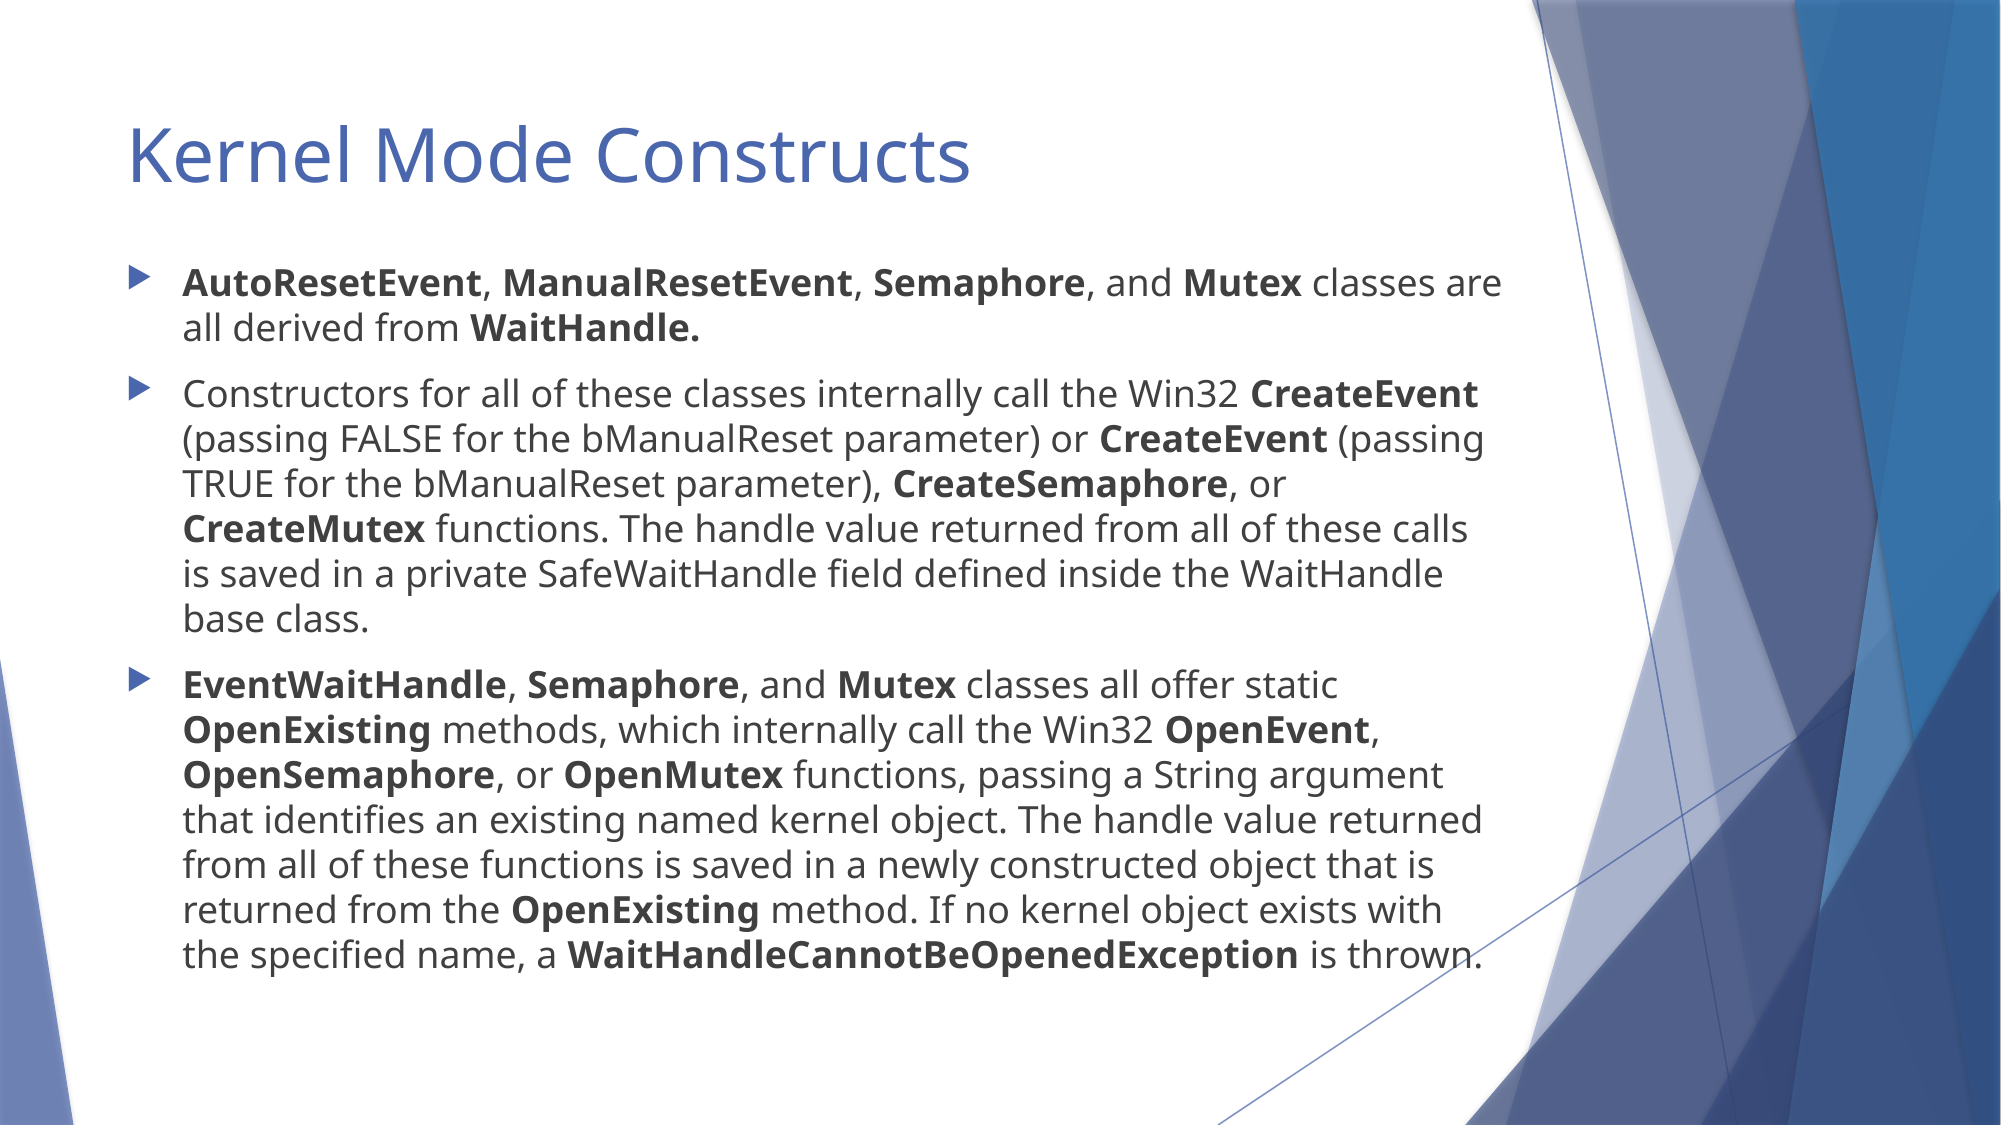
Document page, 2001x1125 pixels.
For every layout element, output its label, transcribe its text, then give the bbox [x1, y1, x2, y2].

title Kernel Mode Constructs [111, 99, 1522, 208]
list AutoResetEvent, ManualResetEvent, Semaphore, and Mutex classes are all derived from WaitHandle. Constructors for all of these classes internally call the Win32 CreateEvent (passing FALSE for the bManualReset parameter) or CreateEvent (passing TRUE for the bManualReset parameter), CreateSemaphore, or CreateMutex functions. The handle value returned from all of these calls is saved in a private SafeWaitHandle field defined inside the WaitHandle base class. EventWaitHandle, Semaphore, and Mutex classes all offer static OpenExisting methods, which internally call the Win32 OpenEvent, OpenSemaphore, or OpenMutex functions, passing a String argument that identifies an existing named kernel object. The handle value returned from all of these functions is saved in a newly constructed object that is returned from the OpenExisting method. If no kernel object exists with the specified name, a WaitHandleCannotBeOpenedException is thrown. [111, 251, 1522, 1125]
